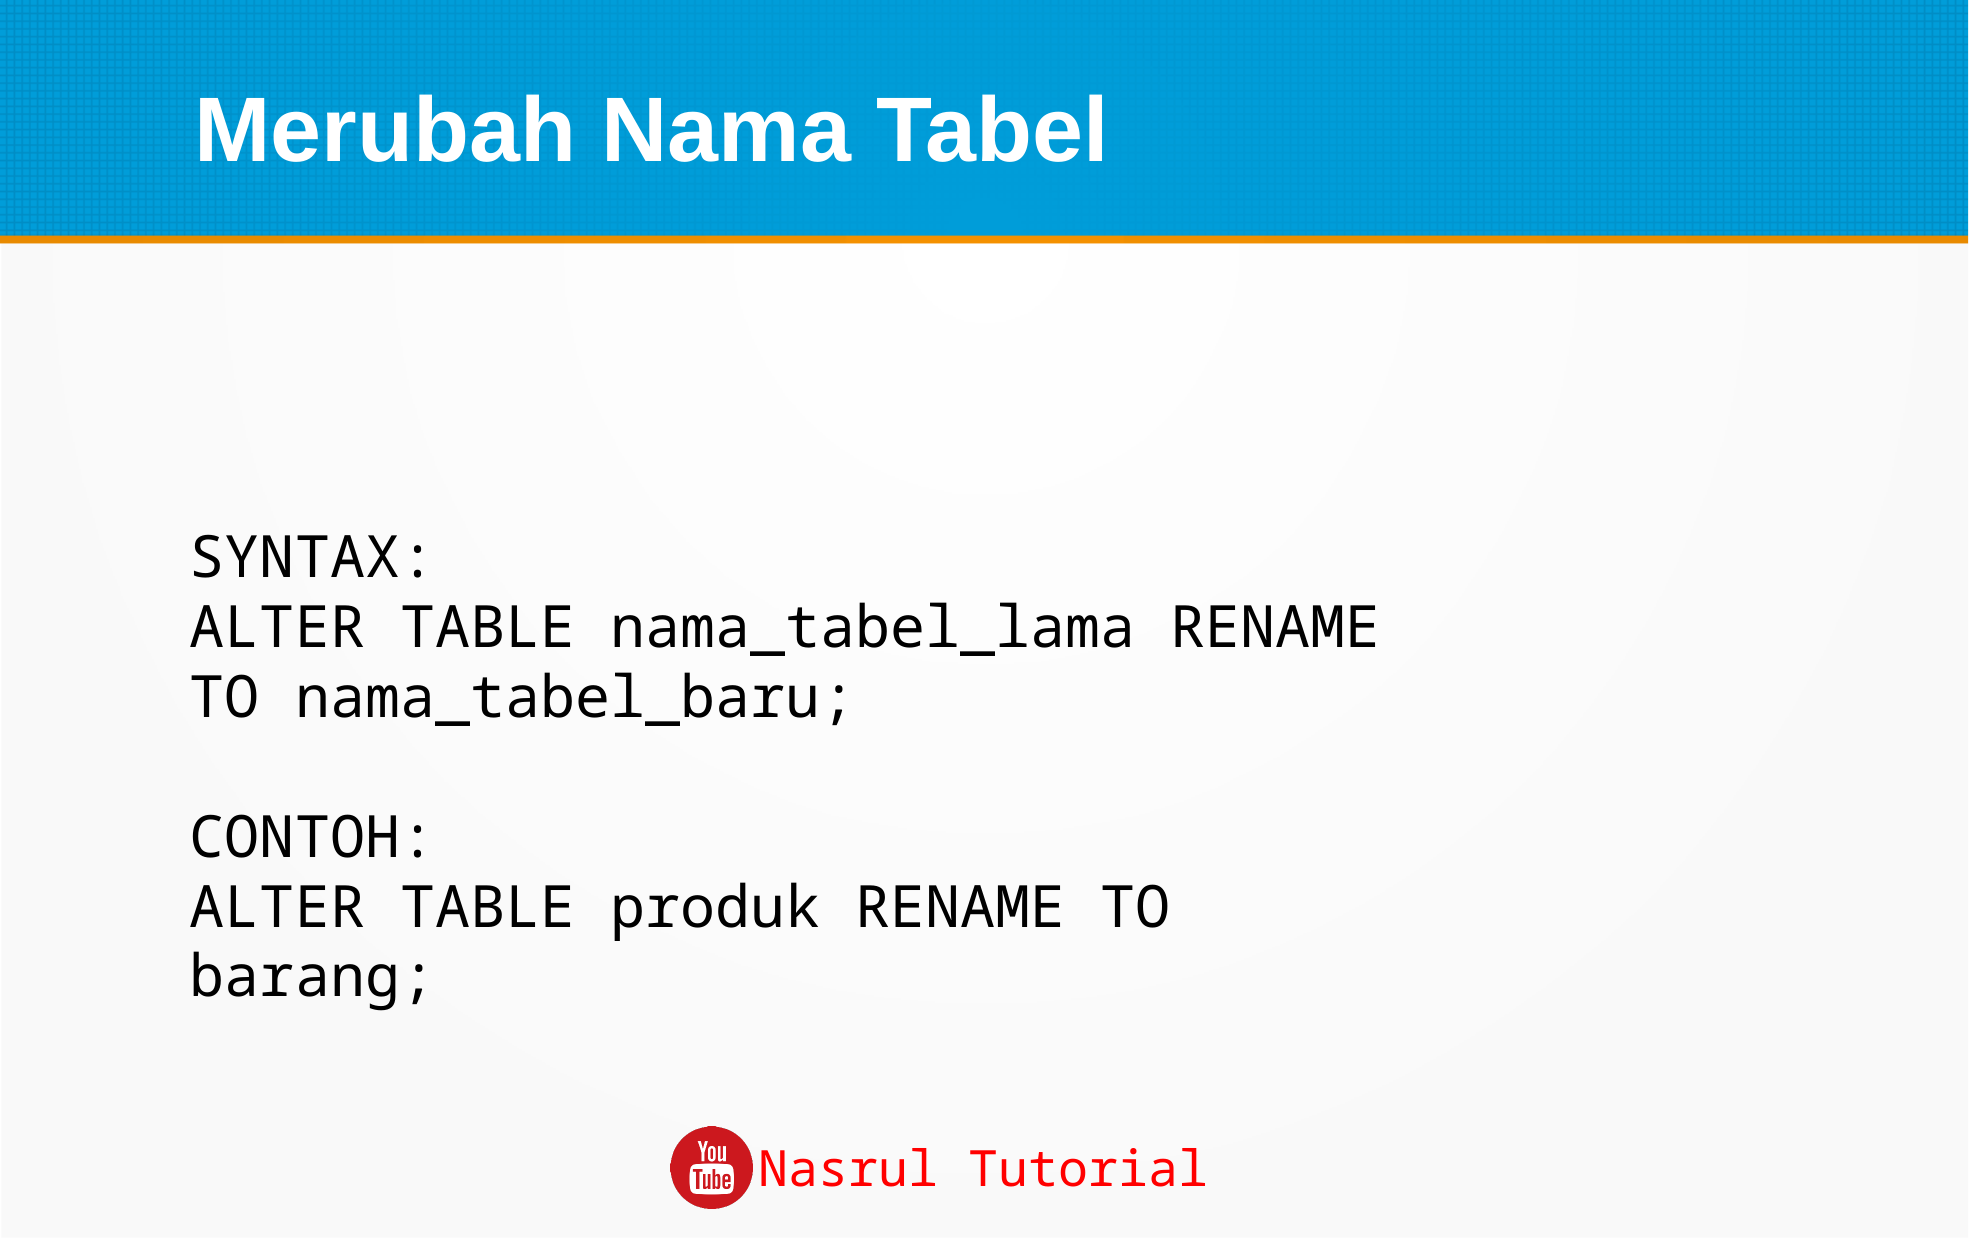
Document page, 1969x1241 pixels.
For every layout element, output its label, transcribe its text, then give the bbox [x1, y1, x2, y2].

picture [0, 236, 1969, 1241]
text_box Merubah Nama Tabel [179, 72, 1126, 190]
text_box SYNTAX: ALTER TABLE nama_tabel_lama RENAME TO nama_tabel_baru; CONTOH: ALTER TABLE produk RENAME TO barang; [175, 511, 1421, 1016]
